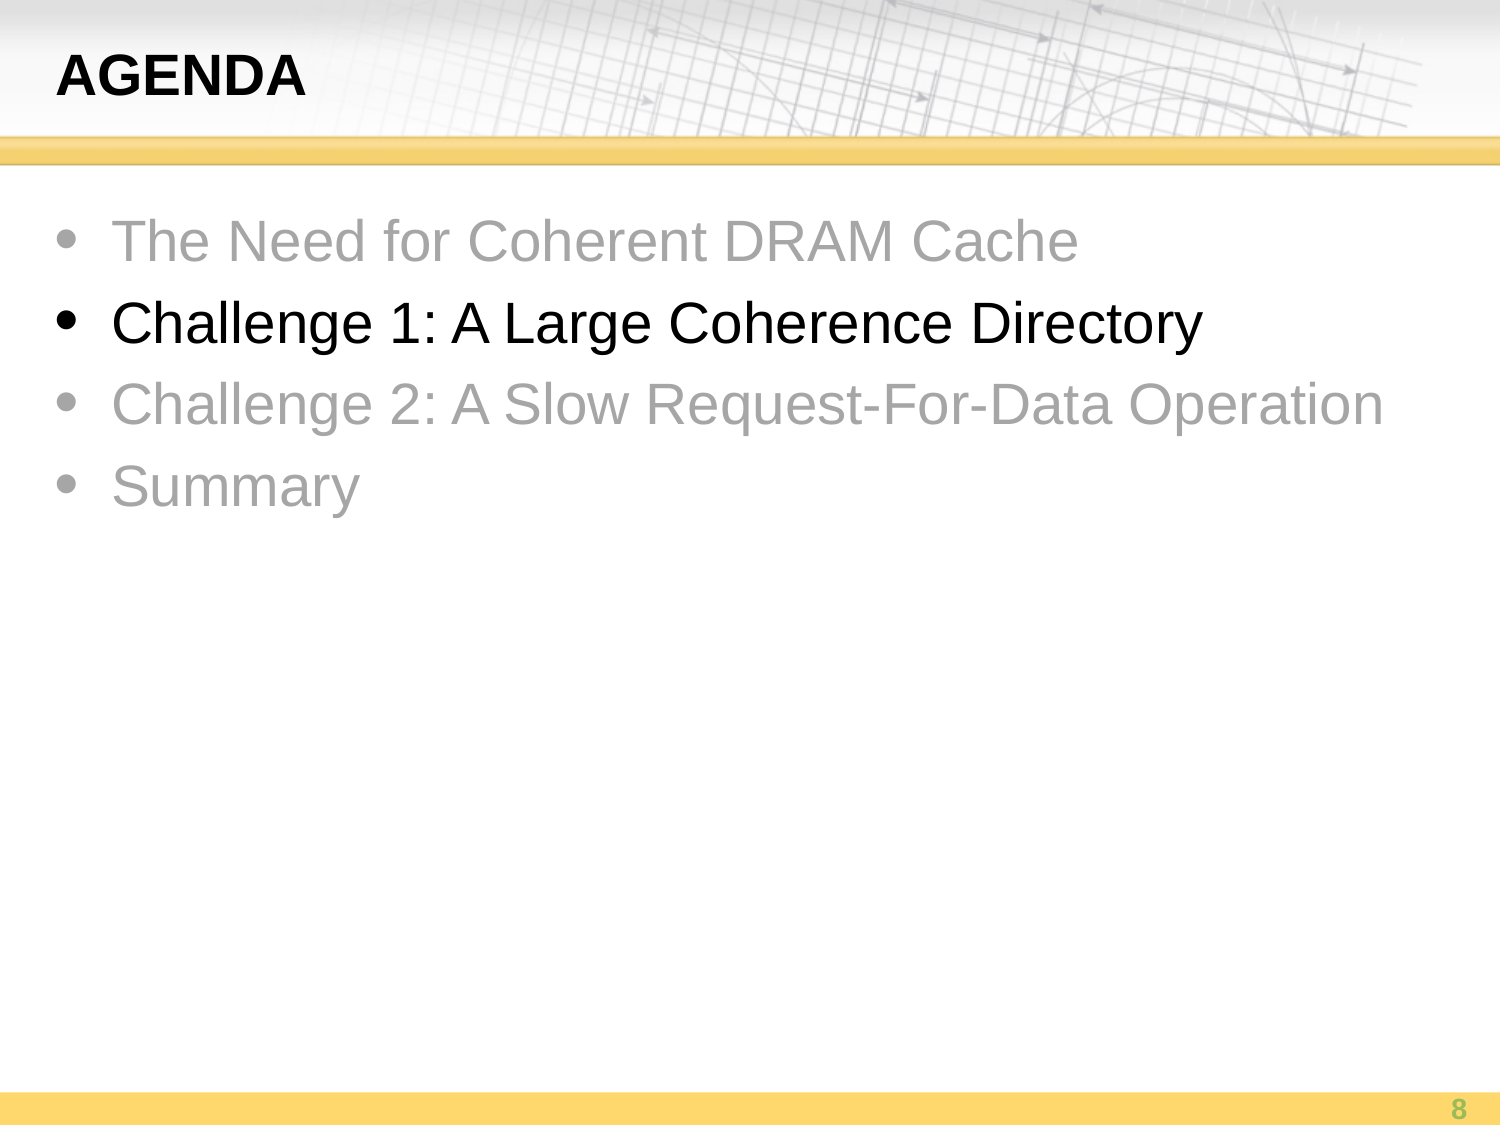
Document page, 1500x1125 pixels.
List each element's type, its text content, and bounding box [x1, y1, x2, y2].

list The Need for Coherent DRAM Cache Challenge 1: A Large Coherence Directory Challenge 2: A Slow Request-For-Data Operation Summary [39, 195, 1415, 988]
picture [0, 0, 1500, 1092]
slide_number 8 [1132, 1087, 1483, 1125]
title Agenda [40, 32, 1416, 113]
